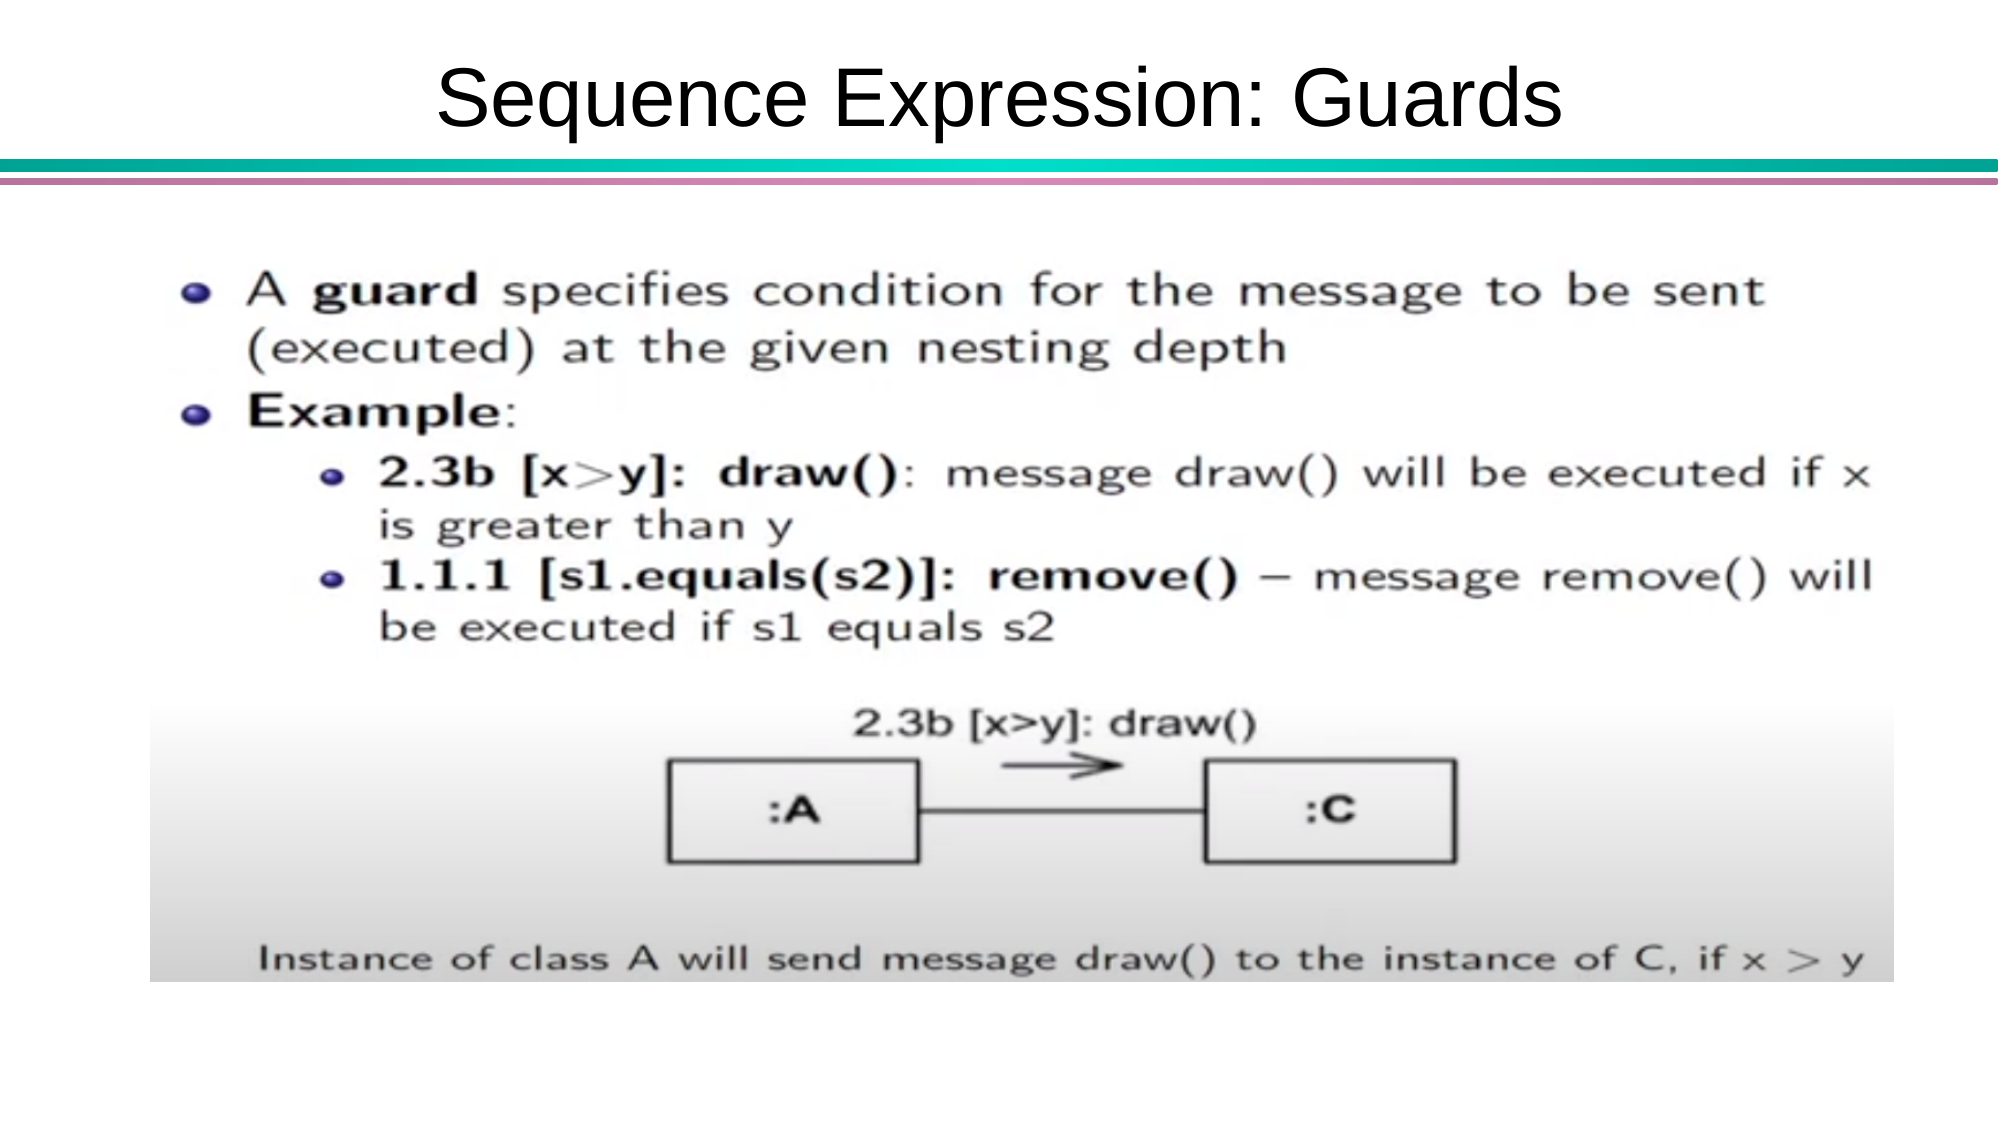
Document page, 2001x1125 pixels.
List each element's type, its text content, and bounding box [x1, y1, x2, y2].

picture [149, 243, 1894, 982]
title Sequence Expression: Guards [33, 50, 1967, 150]
